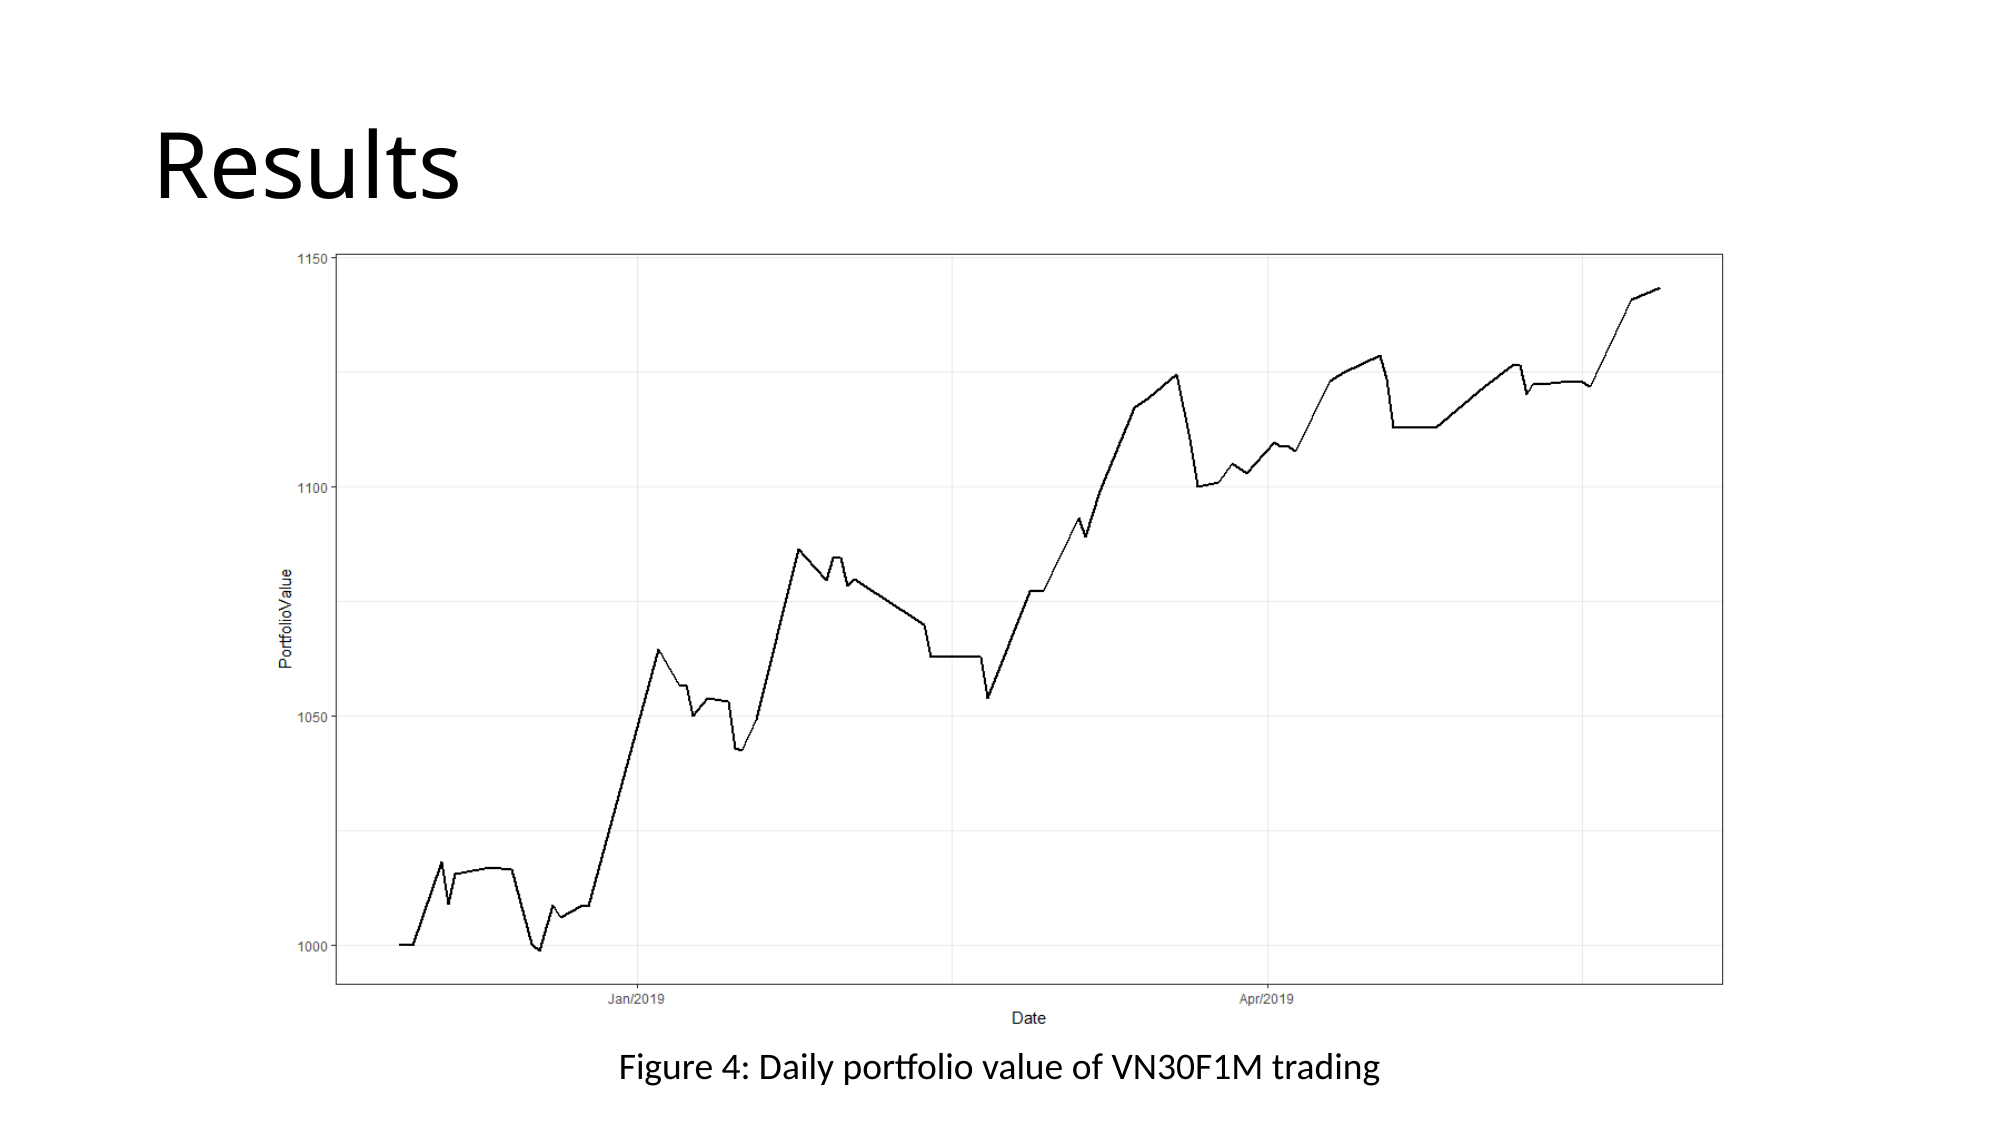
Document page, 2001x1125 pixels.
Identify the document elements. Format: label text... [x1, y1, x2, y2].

title Results [137, 59, 1863, 278]
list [269, 246, 1731, 1035]
text_box Figure 4: Daily portfolio value of VN30F1M trading [604, 1035, 1396, 1095]
